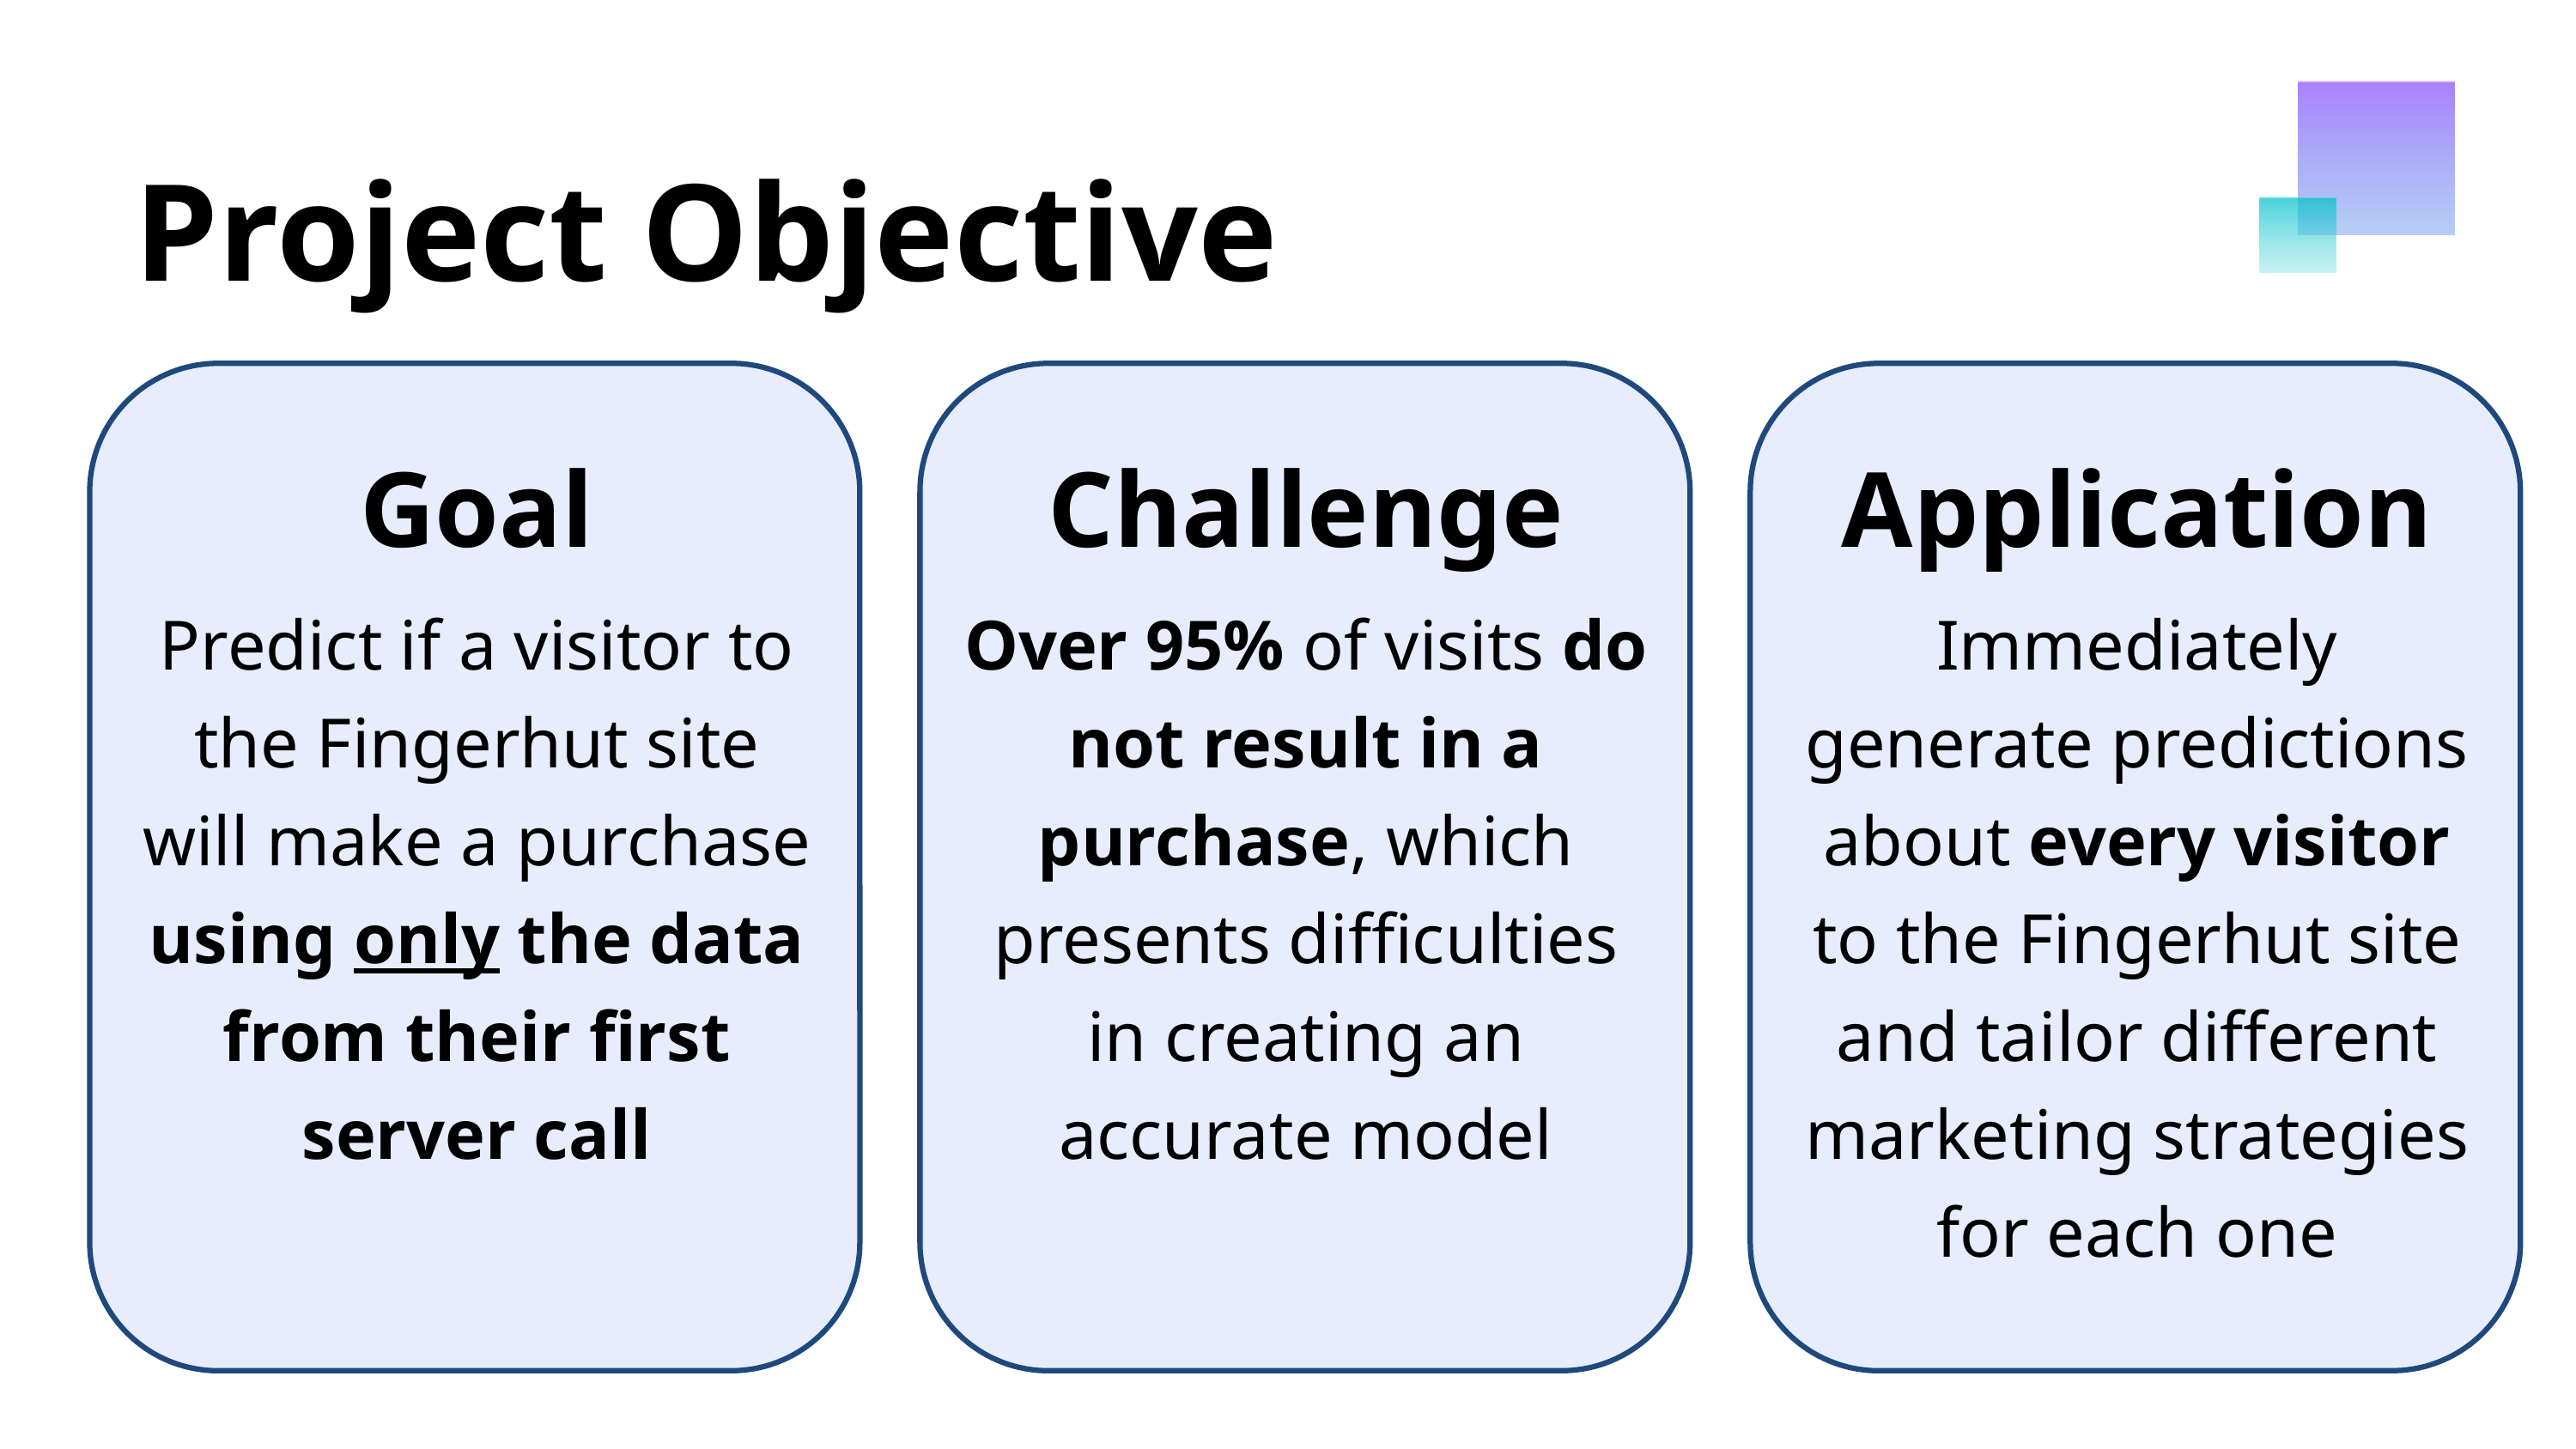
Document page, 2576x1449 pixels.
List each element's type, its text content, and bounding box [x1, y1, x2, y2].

text_box [89, 363, 860, 1371]
text_box Goal Predict if a visitor to the Fingerhut site will make a purchase using only the data from their first server call [134, 418, 820, 1173]
text_box Project Objective [134, 115, 2006, 309]
text_box [1750, 363, 2521, 1340]
text_box Challenge Over 95% of visits do not result in a purchase, which presents difficulties in creating an accurate model [963, 418, 1649, 1173]
text_box [920, 363, 1691, 1371]
text_box Application Immediately generate predictions about every visitor to the Fingerhut site and tailor different marketing strategies for each one [1795, 418, 2480, 1435]
picture [2260, 79, 2453, 274]
